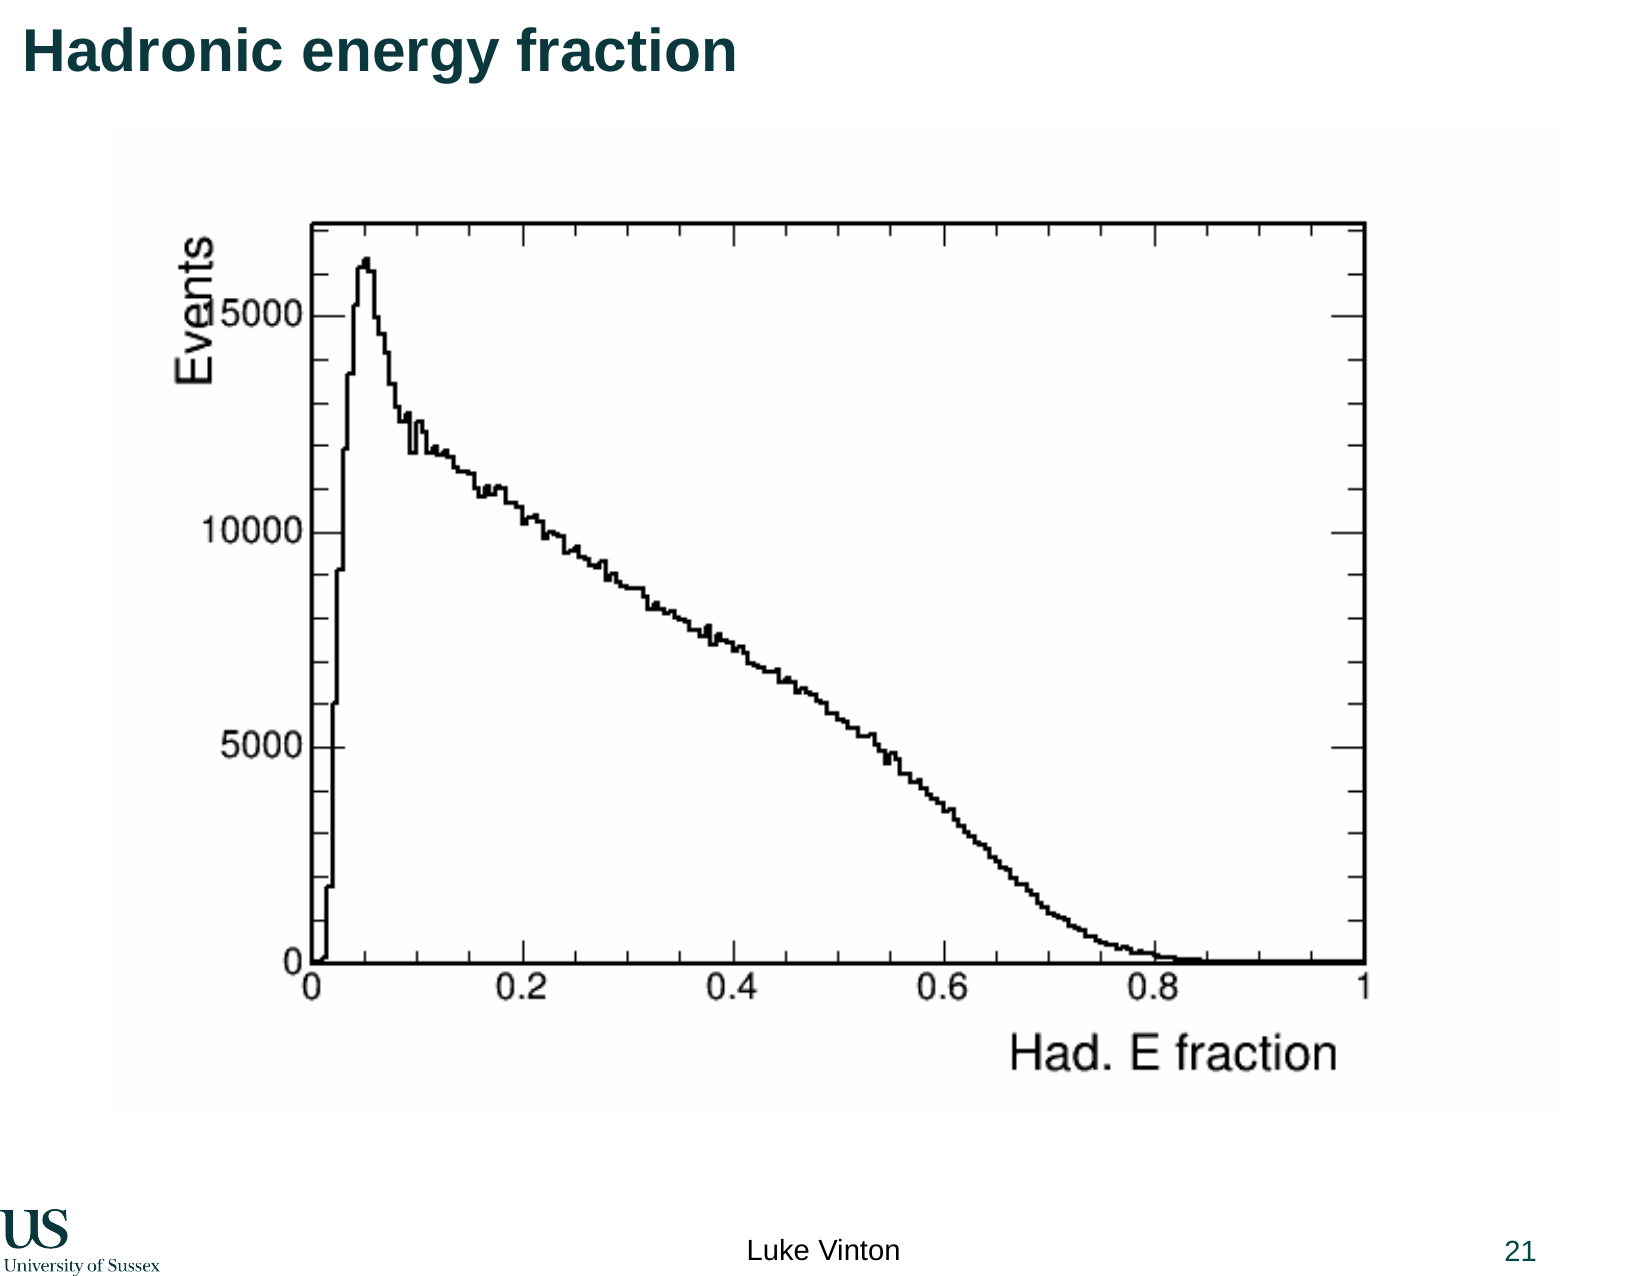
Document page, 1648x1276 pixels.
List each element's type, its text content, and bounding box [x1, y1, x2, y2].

picture [108, 126, 1559, 1113]
title Hadronic energy fraction [22, 10, 960, 106]
picture [0, 1199, 188, 1276]
